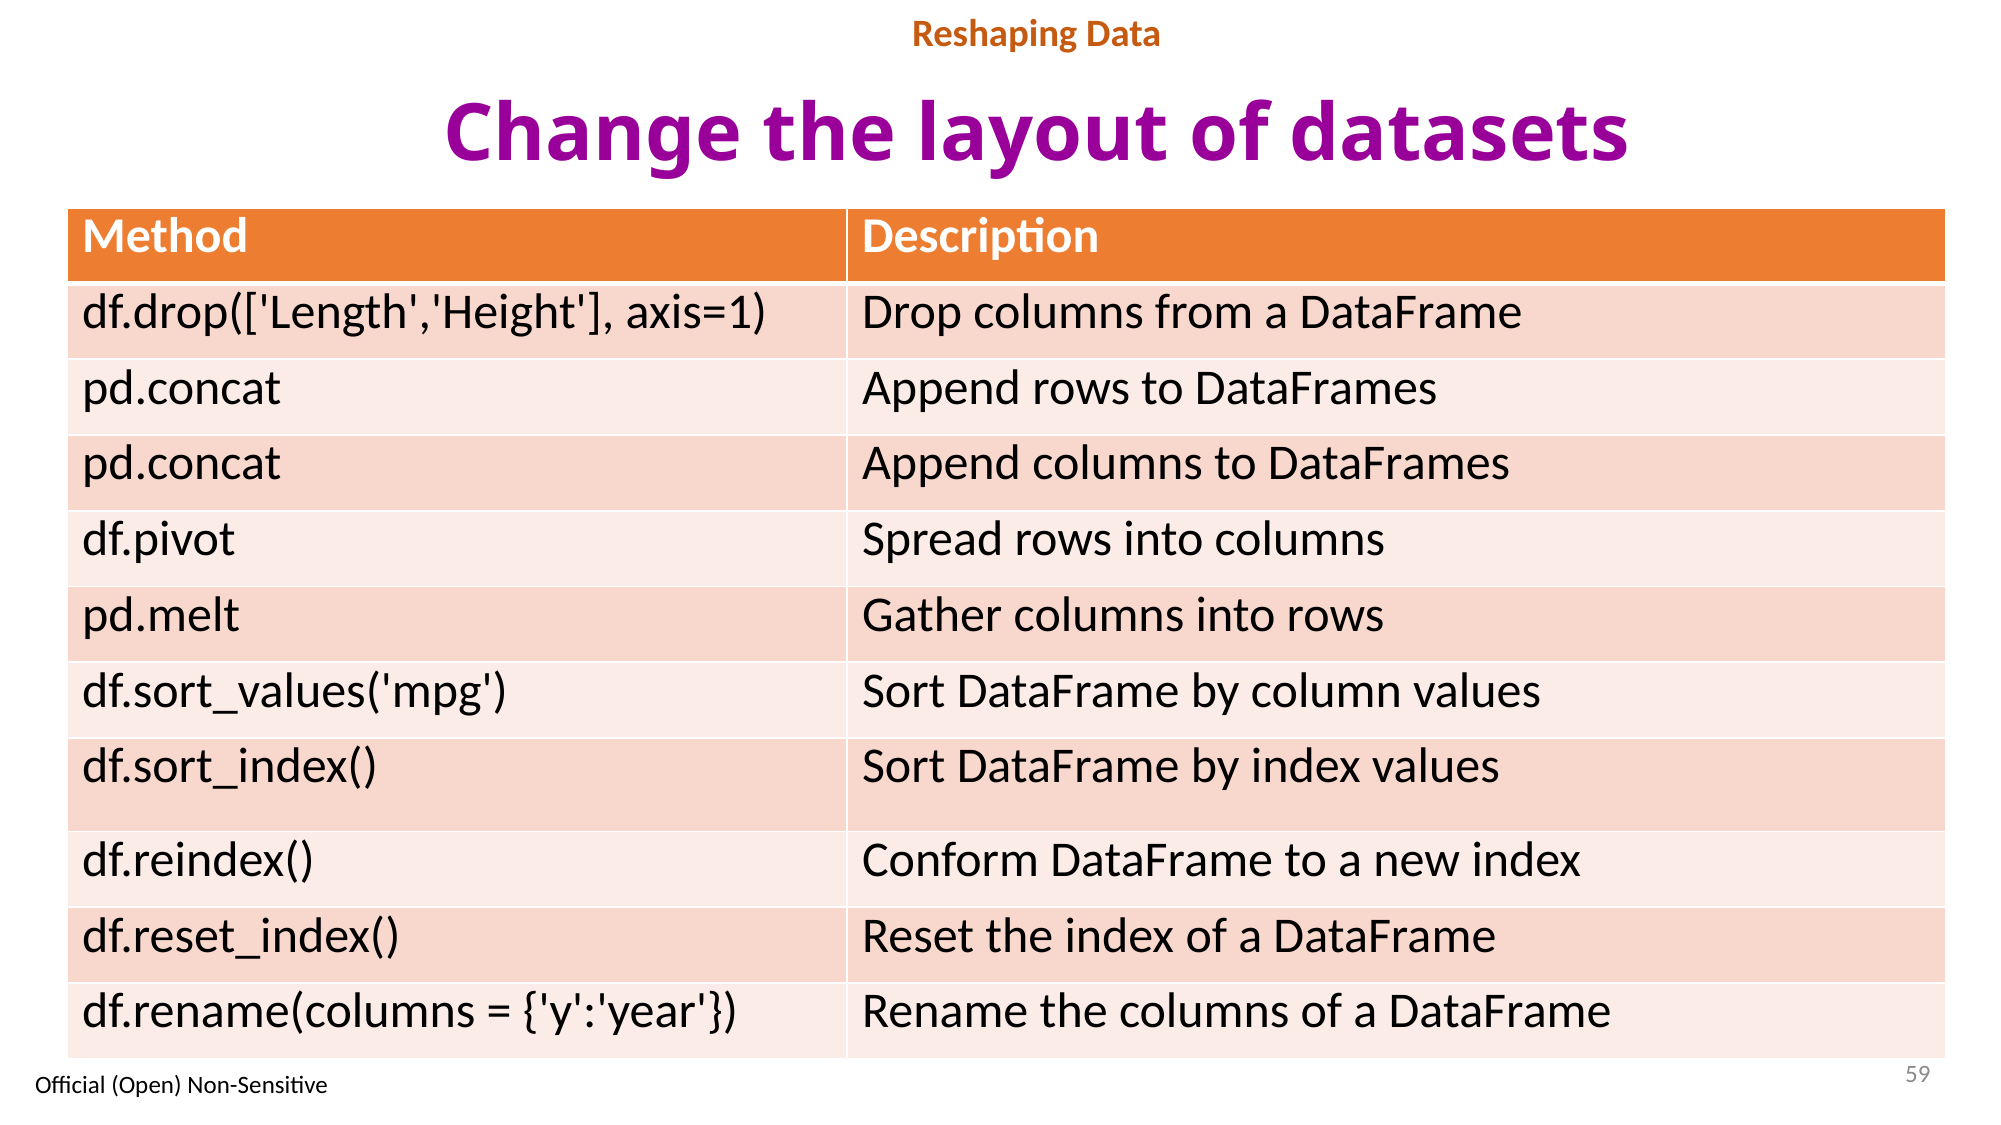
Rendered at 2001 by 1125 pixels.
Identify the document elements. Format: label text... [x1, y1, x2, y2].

table_cell Reset the index of a DataFrame [848, 908, 1945, 982]
table_header Method [68, 209, 846, 281]
table_cell Spread rows into columns [848, 512, 1945, 586]
list Reshaping Data [392, 0, 1681, 62]
slide_number 59 [1455, 1042, 1946, 1103]
title Change the layout of datasets [130, 61, 1944, 207]
table_cell Sort DataFrame by index values [848, 739, 1945, 831]
table_cell pd.melt [68, 587, 846, 661]
table_cell df.reindex() [68, 832, 846, 906]
text_box Official (Open) Non-Sensitive [19, 1063, 356, 1103]
table_cell pd.concat [68, 360, 846, 434]
table_cell Gather columns into rows [848, 587, 1945, 661]
table_cell Append rows to DataFrames [848, 360, 1945, 434]
table_cell df.pivot [68, 512, 846, 586]
table_cell Conform DataFrame to a new index [848, 832, 1945, 906]
table_cell Sort DataFrame by column values [848, 663, 1945, 737]
table_cell pd.concat [68, 436, 846, 510]
table_cell Drop columns from a DataFrame [848, 286, 1945, 358]
table_cell Rename the columns of a DataFrame [848, 984, 1945, 1058]
table_cell Append columns to DataFrames [848, 436, 1945, 510]
table_cell df.rename(columns = {'y':'year'}) [68, 984, 846, 1058]
table_header Description [848, 209, 1945, 281]
table_cell df.reset_index() [68, 908, 846, 982]
table_cell df.sort_values('mpg') [68, 663, 846, 737]
table_cell df.drop(['Length','Height'], axis=1) [68, 286, 846, 358]
table_cell df.sort_index() [68, 739, 846, 831]
